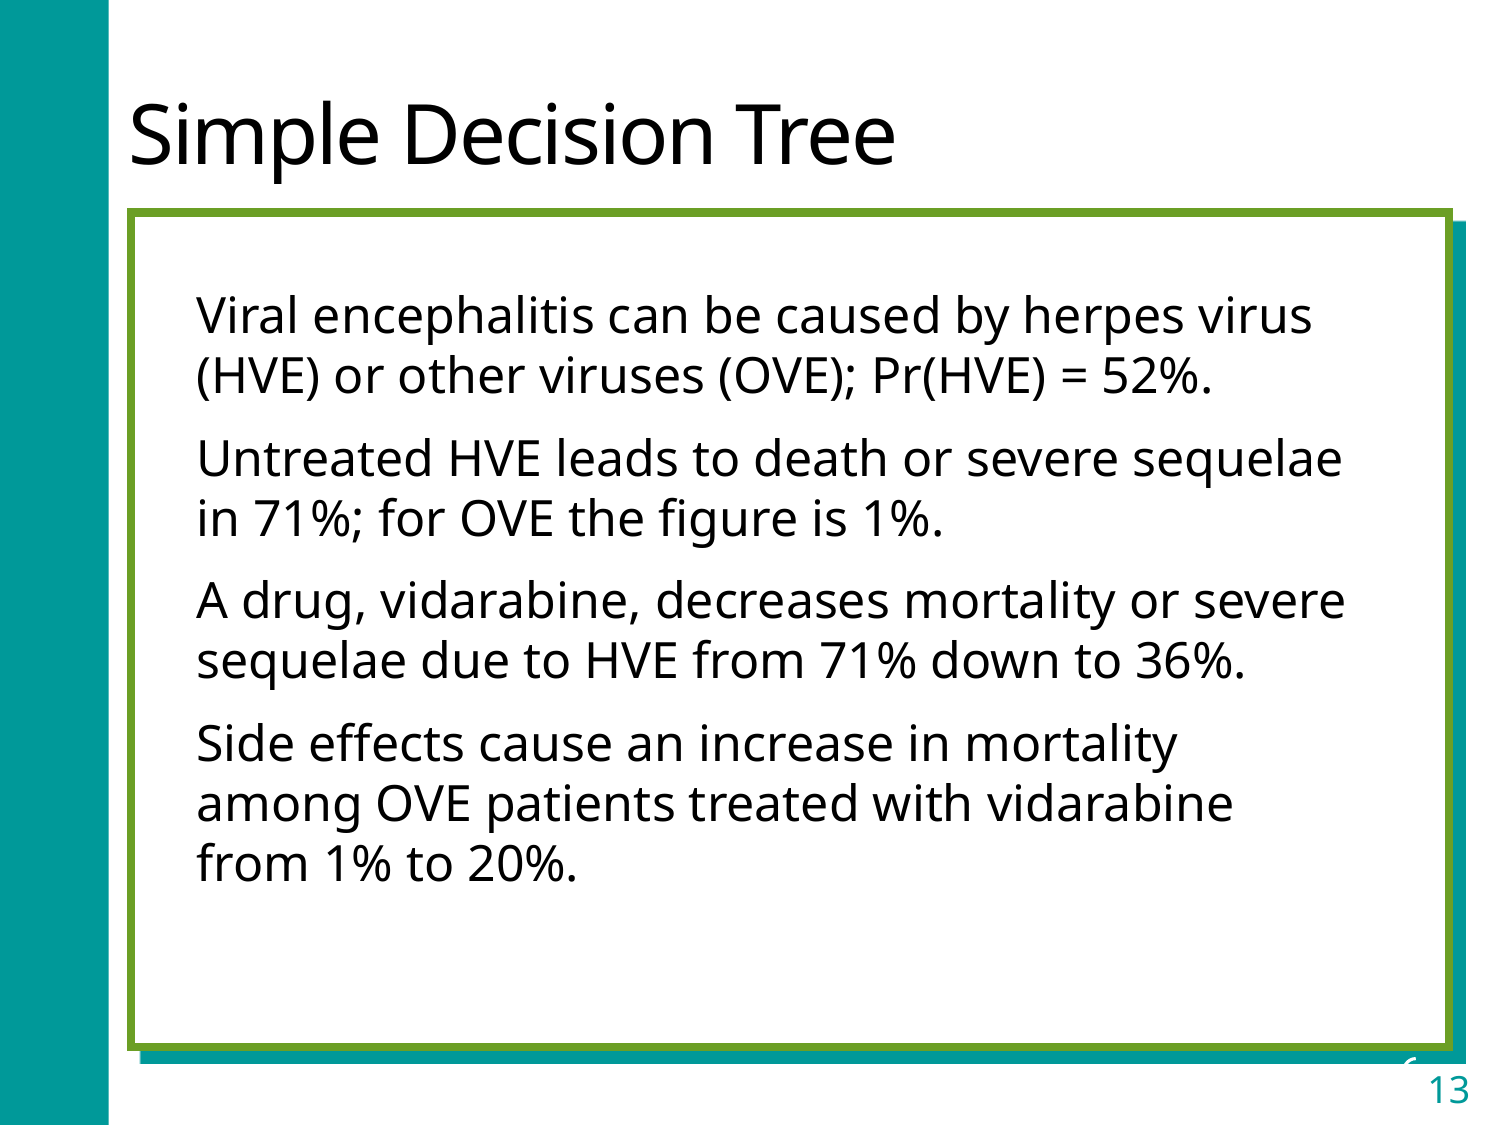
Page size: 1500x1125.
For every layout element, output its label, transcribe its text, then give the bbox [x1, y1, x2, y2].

slide_number 13 [1402, 1057, 1496, 1125]
text_box [130, 212, 1450, 1047]
list Viral encephalitis can be caused by herpes virus (HVE) or other viruses (OVE); Pr(HVE) = 52%. Untreated HVE leads to death or severe sequelae in 71%; for OVE the figure is 1%. A drug, vidarabine, decreases mortality or severe sequelae due to HVE from 71% down to 36%. Side effects cause an increase in mortality among OVE patients treated with vidarabine from 1% to 20%. [181, 276, 1368, 930]
title Simple Decision Tree [113, 50, 1319, 213]
